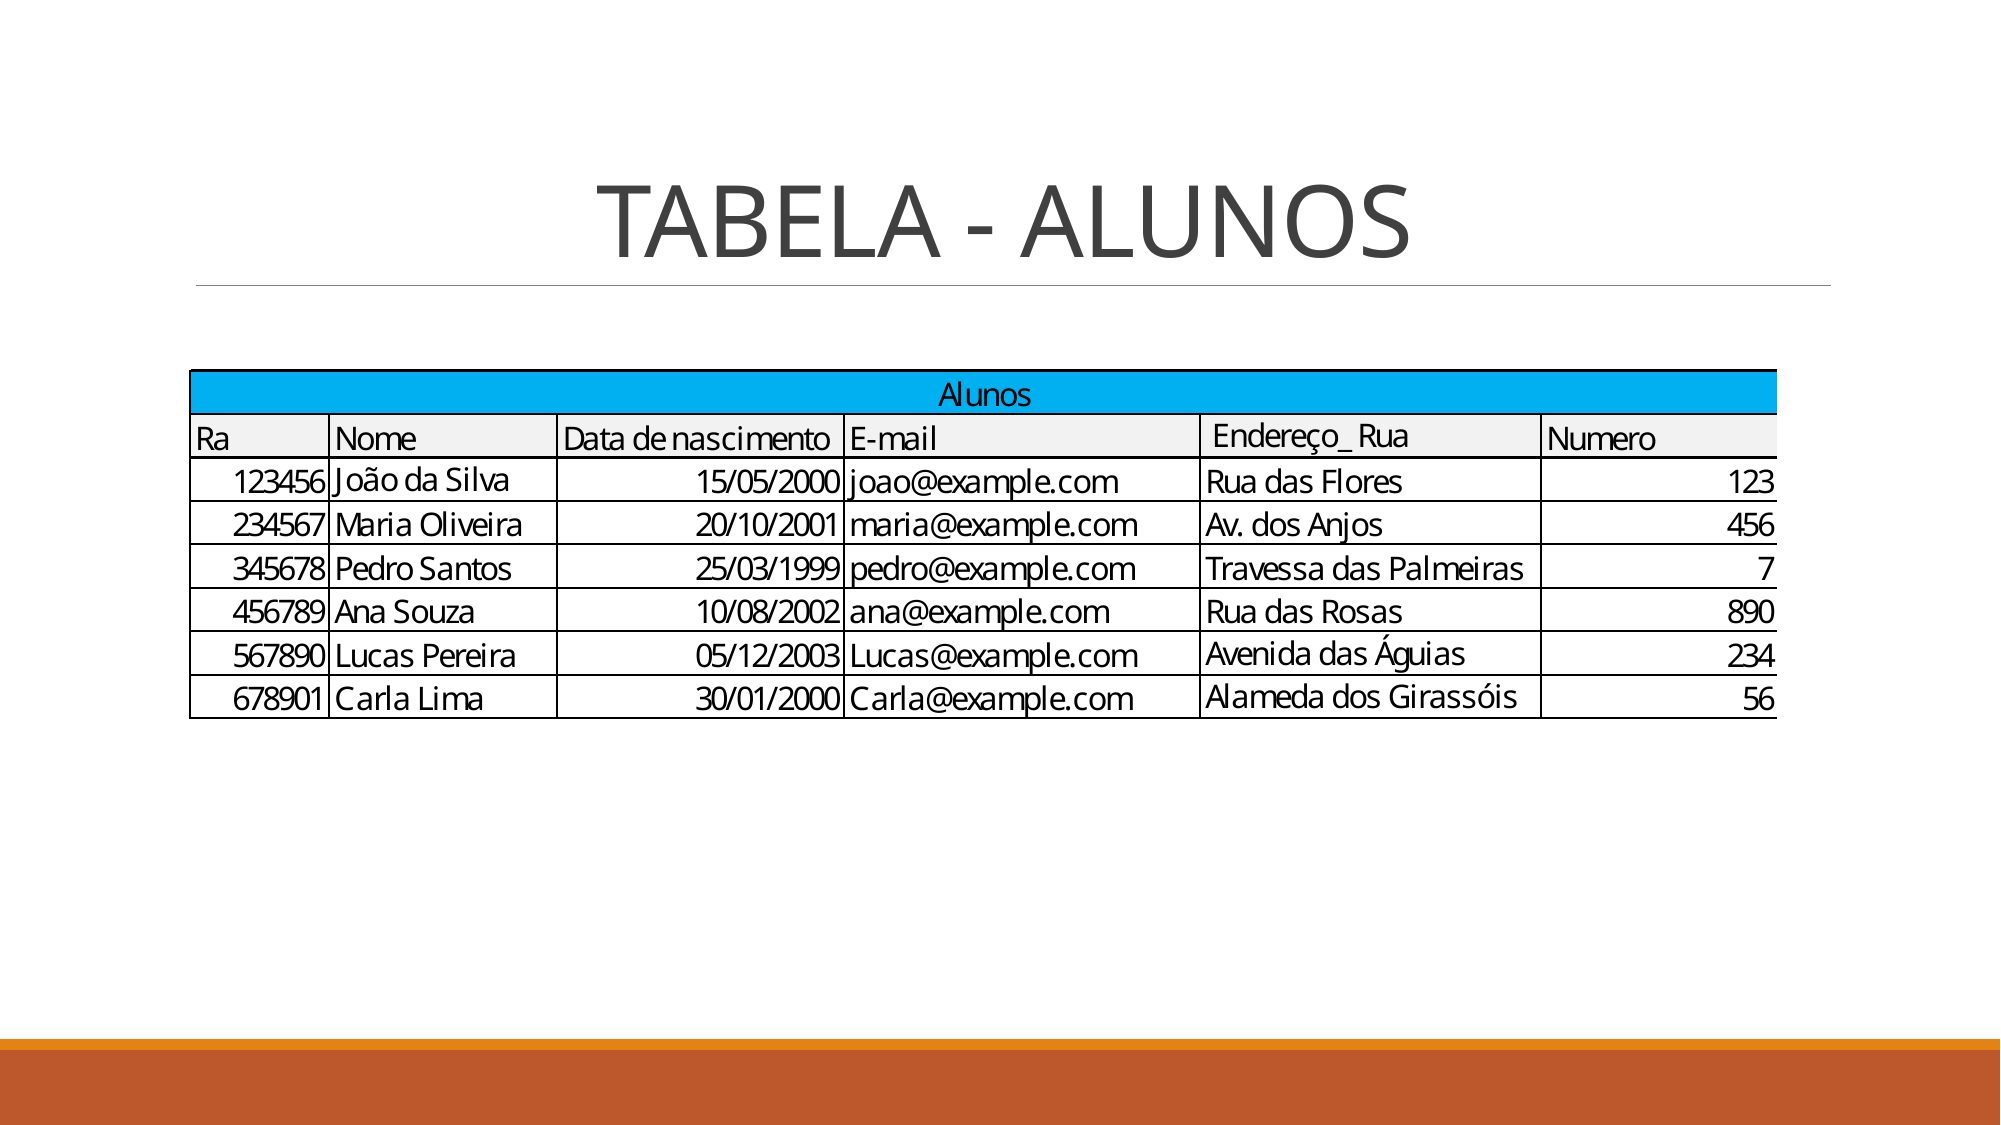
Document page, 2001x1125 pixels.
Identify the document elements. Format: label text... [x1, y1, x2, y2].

title TABELA - ALUNOS [180, 47, 1830, 285]
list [188, 368, 1780, 807]
